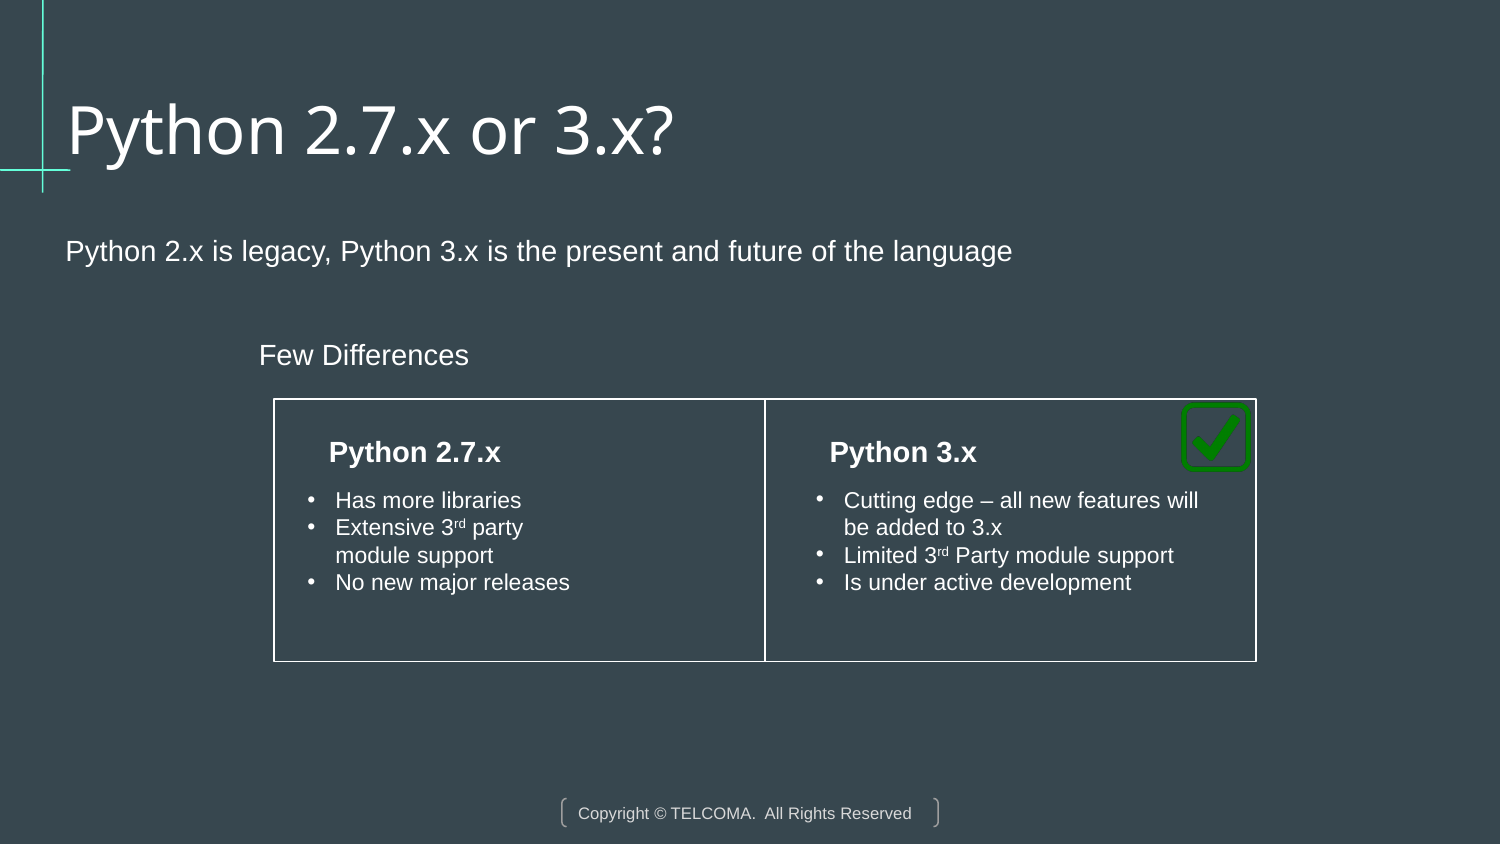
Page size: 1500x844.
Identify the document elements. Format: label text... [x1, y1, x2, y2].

text_box [272, 397, 1258, 664]
text_box Few Differences [243, 329, 561, 414]
text_box Python 2.x is legacy, Python 3.x is the present and future of the language [50, 224, 1030, 275]
picture [1181, 402, 1251, 472]
title Python 2.7.x or 3.x? [51, 72, 1449, 167]
